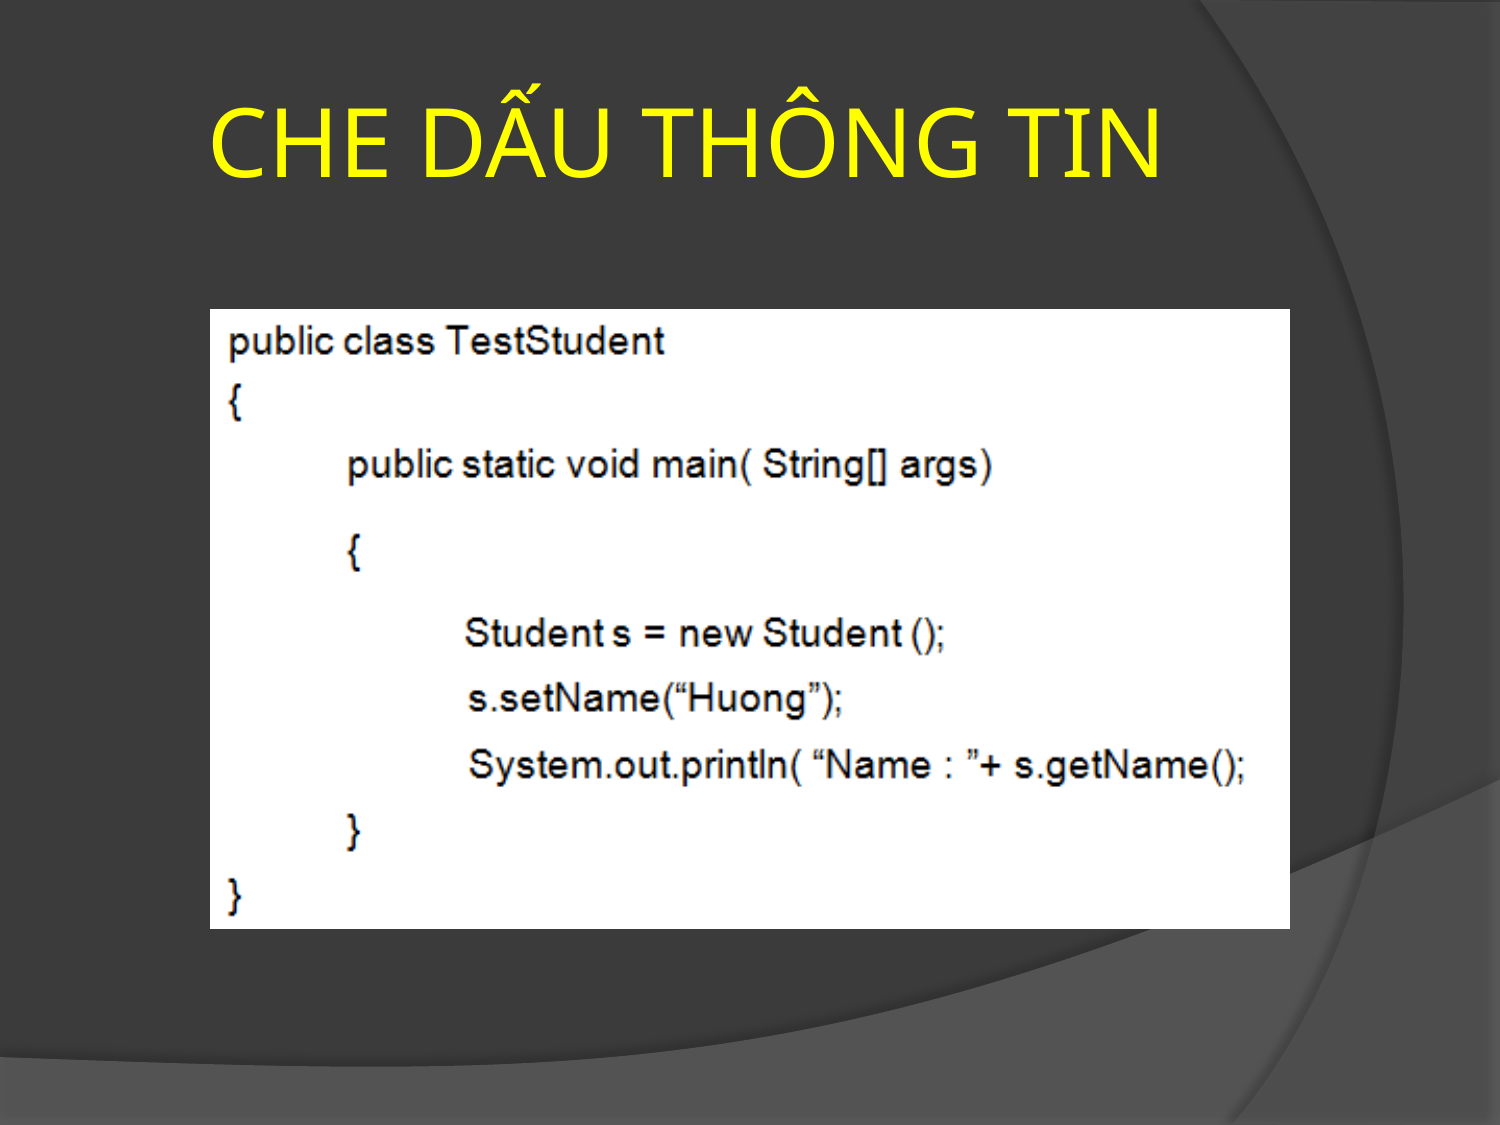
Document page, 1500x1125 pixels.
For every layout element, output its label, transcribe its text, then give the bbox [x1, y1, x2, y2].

picture [210, 309, 1290, 929]
title CHE DẤU THÔNG TIN [75, 45, 1300, 233]
